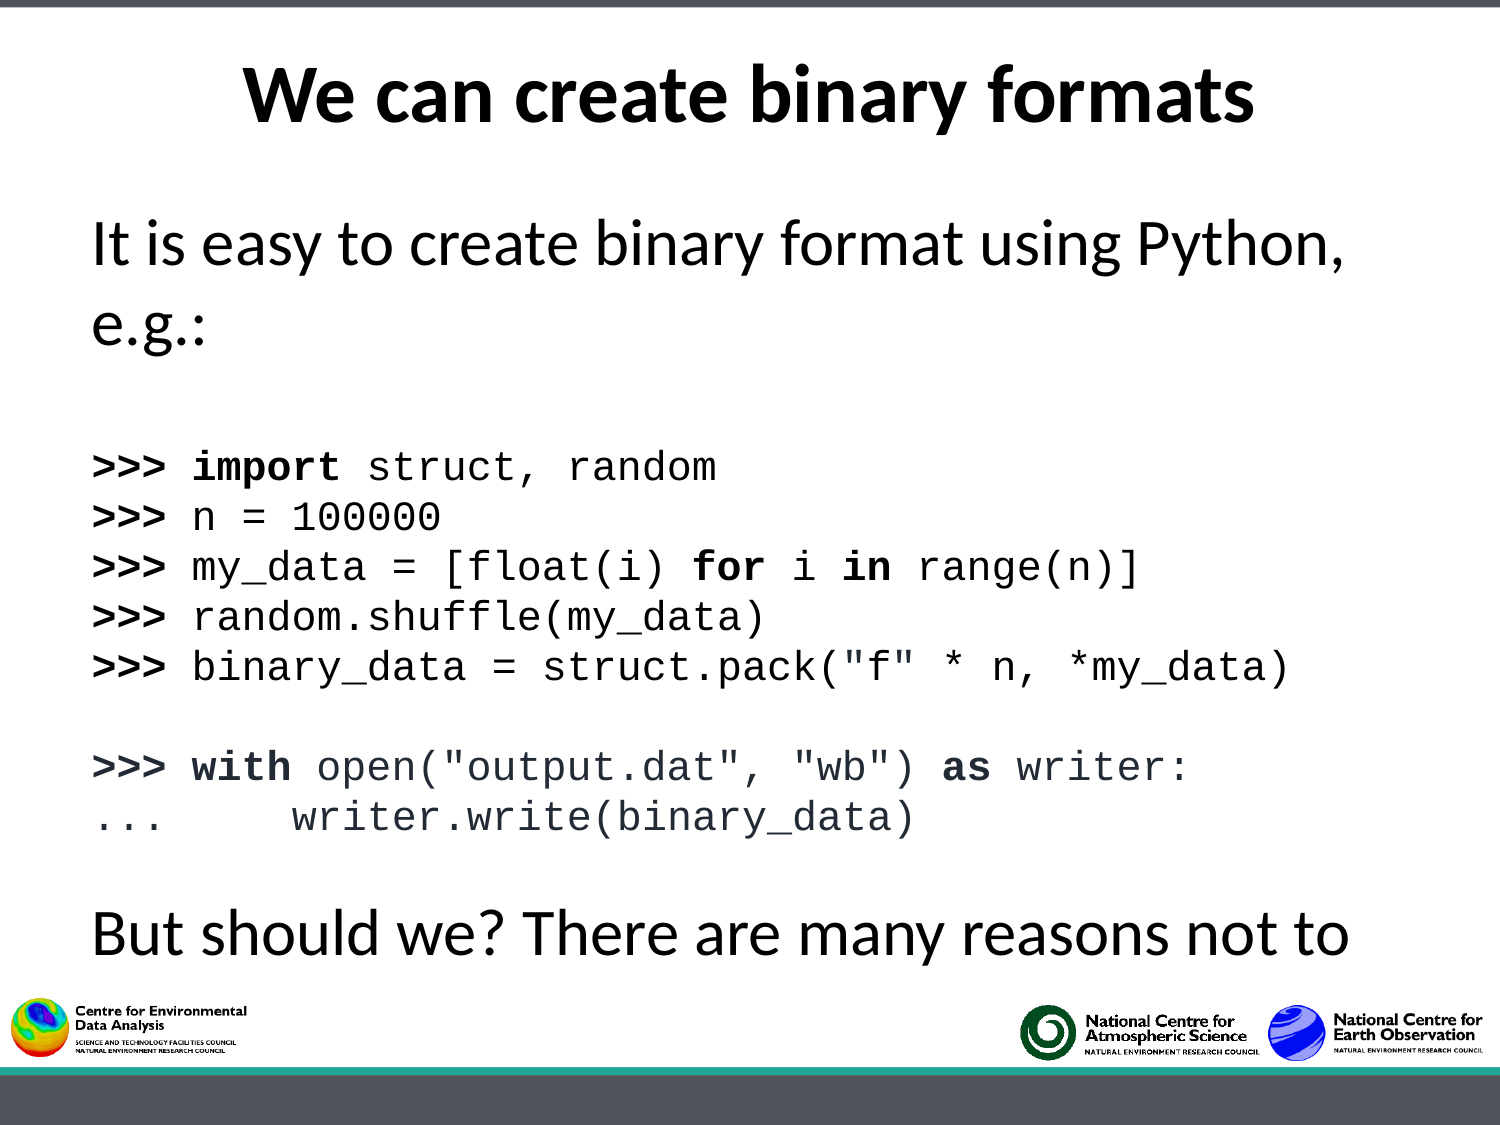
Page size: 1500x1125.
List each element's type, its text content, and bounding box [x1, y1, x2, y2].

picture [0, 0, 1500, 1125]
text_box We can create binary formats [64, 40, 1436, 148]
text_box It is easy to create binary format using Python, e.g.: >>> import struct, random >>> n = 100000 >>> my_data = [float(i) for i in range(n)] >>> random.shuffle(my_data) >>> binary_data = struct.pack("f" * n, *my_data) >>> with open("output.dat", "wb") as writer: ... writer.write(binary_data) But should we? There are many reasons not to [76, 191, 1400, 976]
